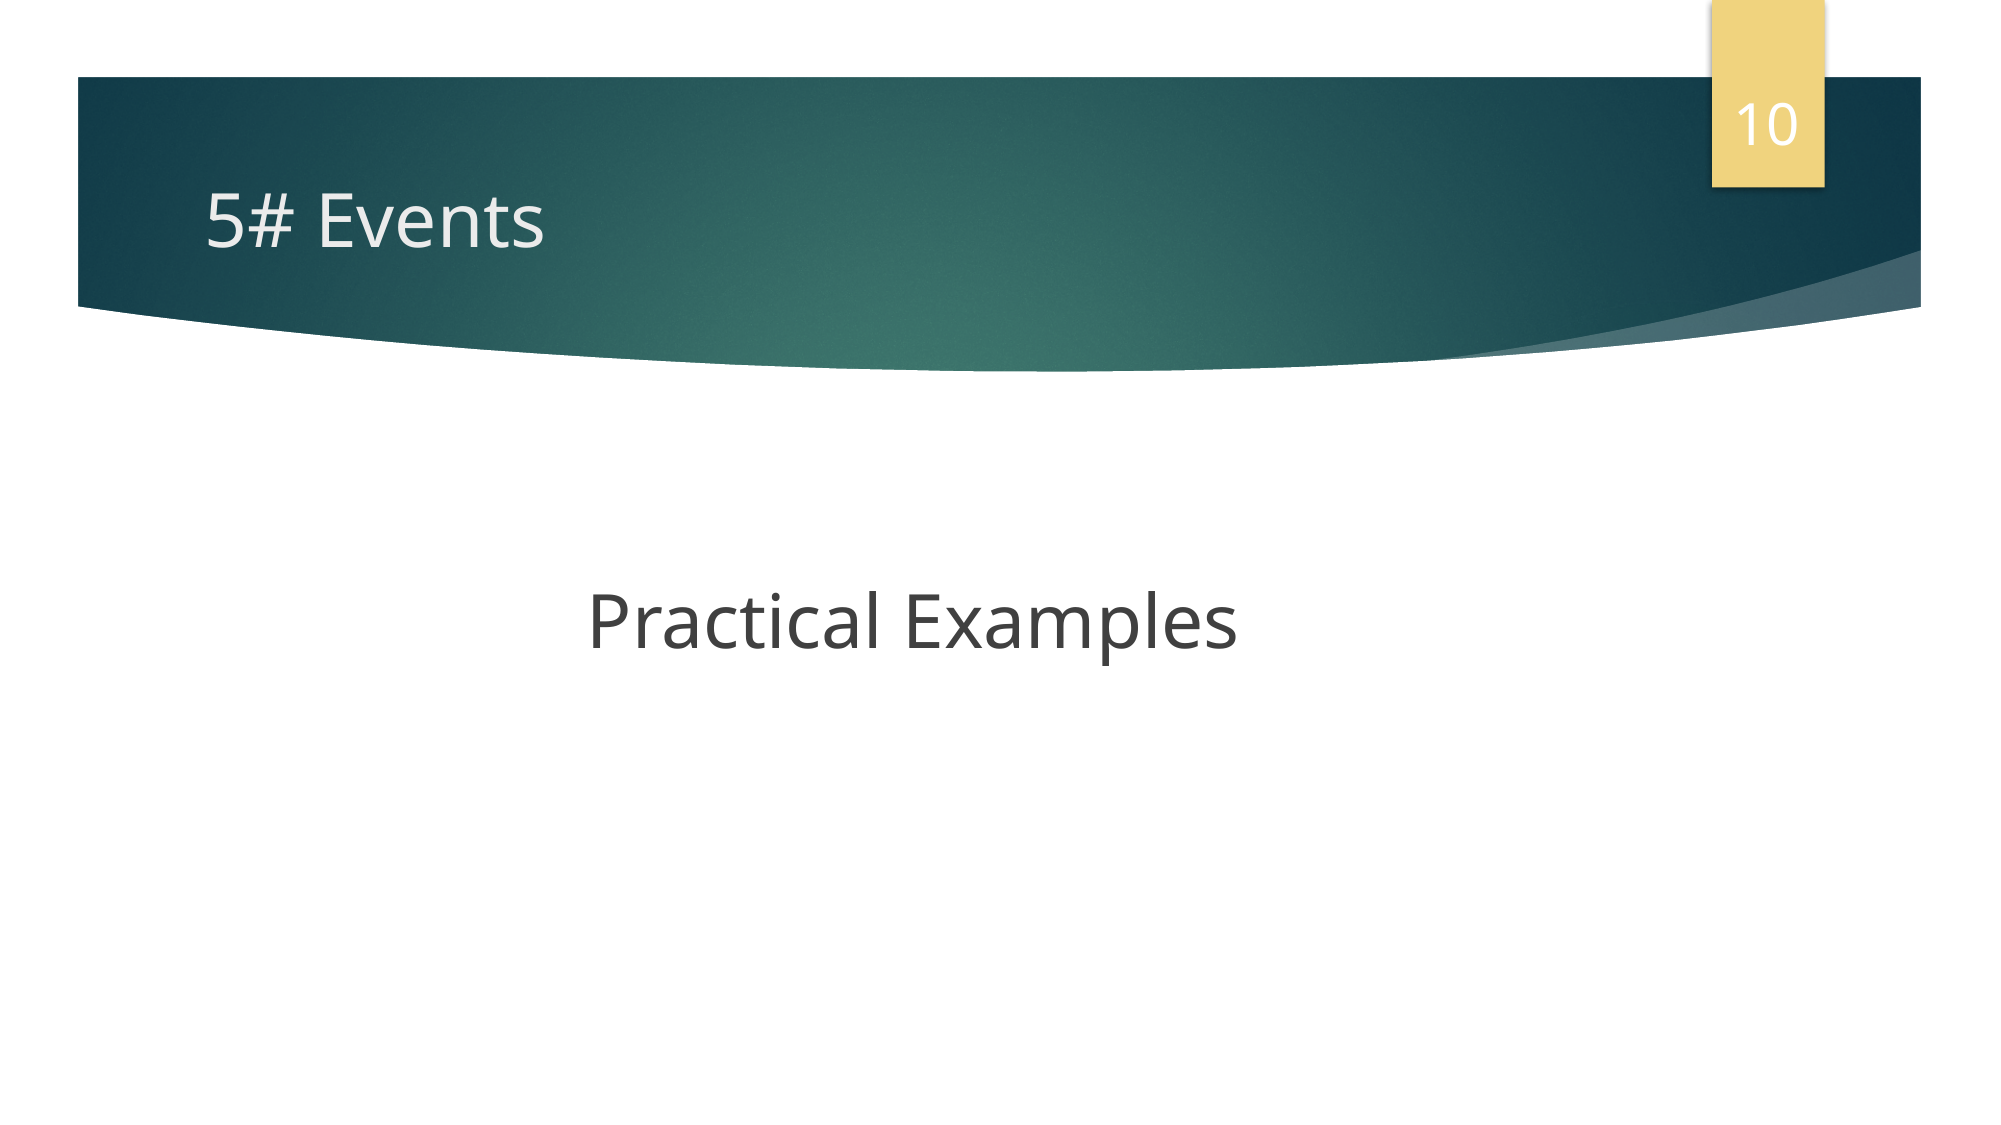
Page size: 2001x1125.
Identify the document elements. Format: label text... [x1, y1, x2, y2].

slide_number 10 [1698, 48, 1836, 175]
list Practical Examples [189, 566, 1638, 657]
title 5# Events [189, 159, 1638, 276]
